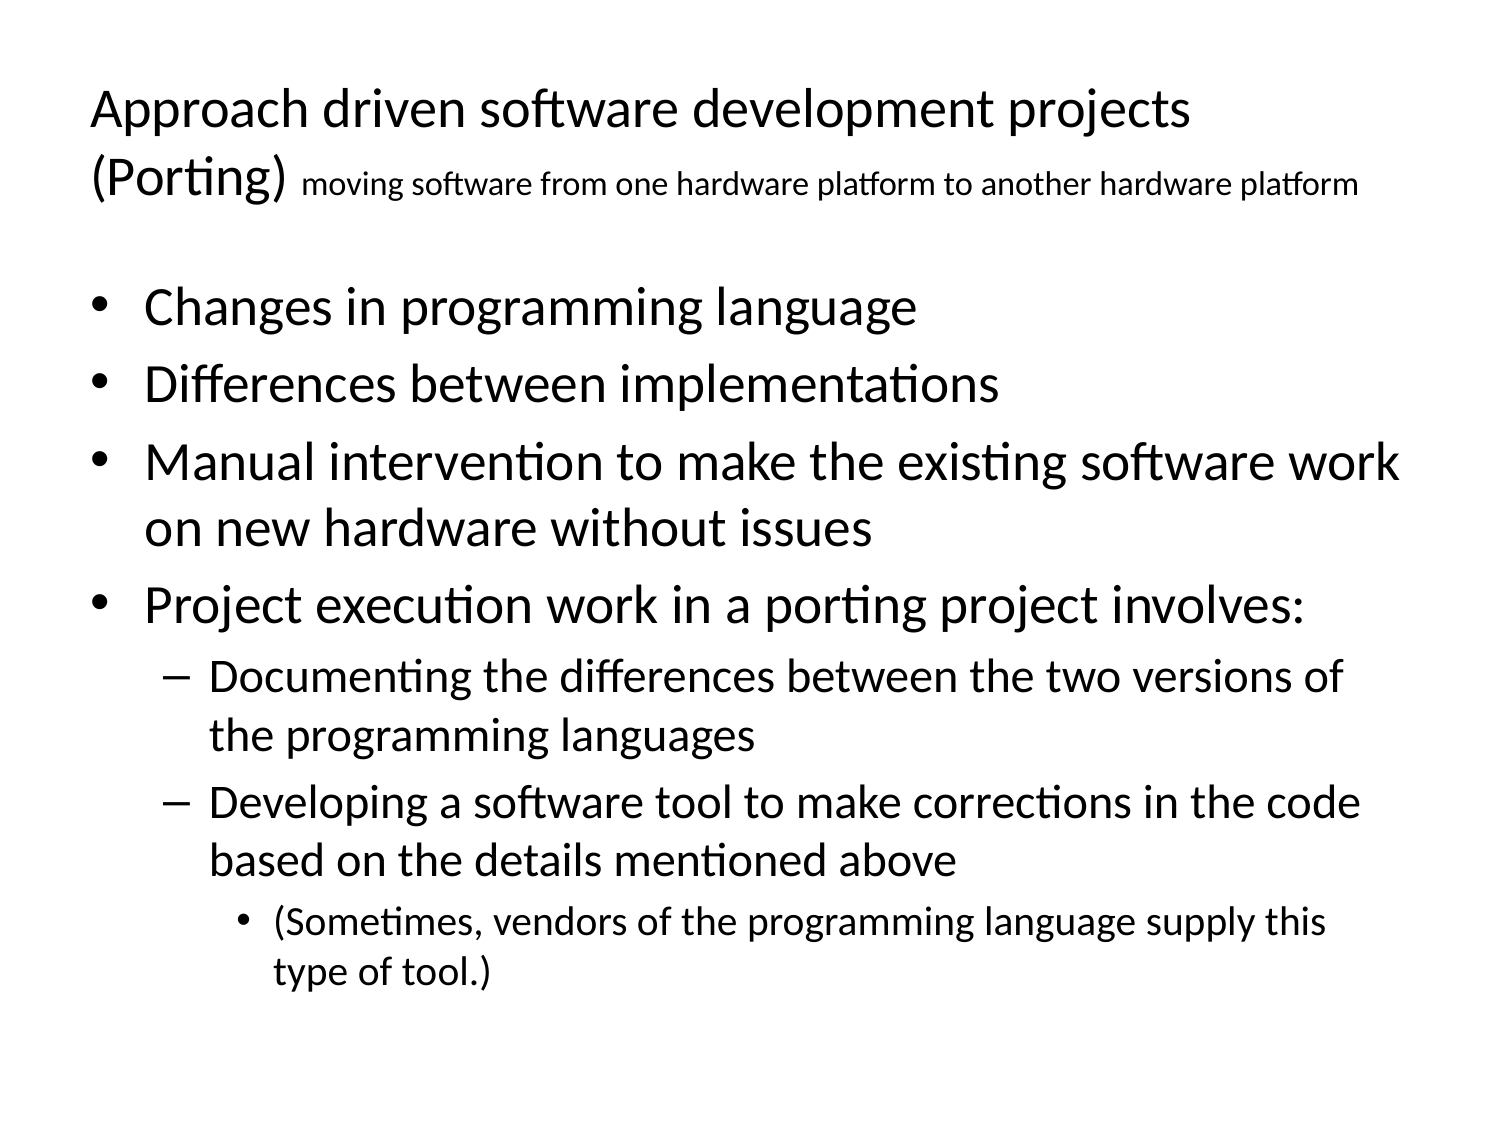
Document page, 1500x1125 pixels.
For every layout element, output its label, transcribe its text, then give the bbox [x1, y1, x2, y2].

list Changes in programming language Differences between implementations Manual intervention to make the existing software work on new hardware without issues Project execution work in a porting project involves: Documenting the differences between the two versions of the programming languages Developing a software tool to make corrections in the code based on the details mentioned above (Sometimes, vendors of the programming language supply this type of tool.) [75, 262, 1425, 1005]
title Approach driven software development projects (Porting) moving software from one hardware platform to another hardware platform [75, 45, 1425, 233]
